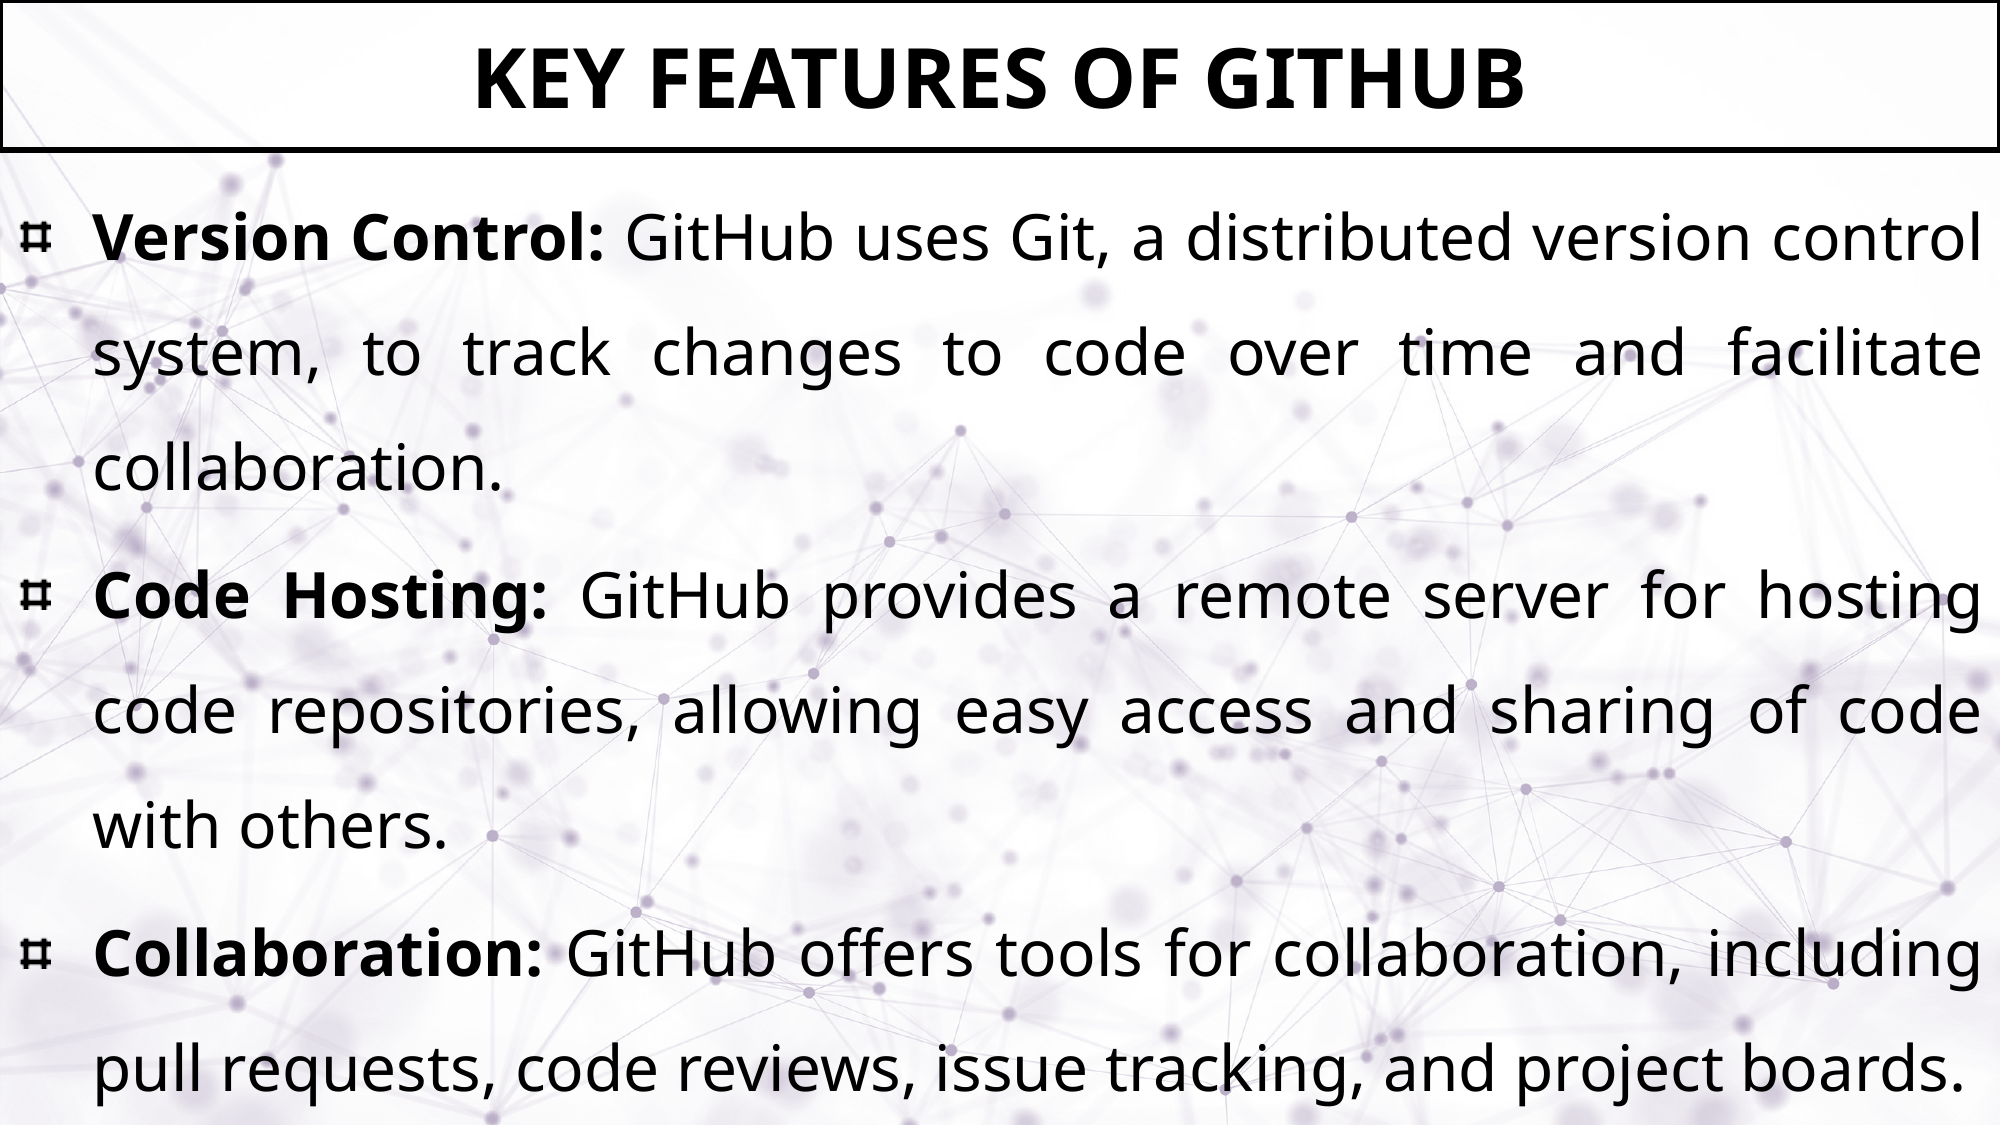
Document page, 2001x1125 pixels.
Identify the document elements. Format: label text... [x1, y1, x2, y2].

list Version Control: GitHub uses Git, a distributed version control system, to track changes to code over time and facilitate collaboration. Code Hosting: GitHub provides a remote server for hosting code repositories, allowing easy access and sharing of code with others. Collaboration: GitHub offers tools for collaboration, including pull requests, code reviews, issue tracking, and project boards. [0, 150, 2000, 1125]
picture [15, 574, 51, 610]
picture [15, 933, 51, 969]
title Key Features of GitHub [0, 0, 2000, 150]
picture [15, 216, 51, 252]
